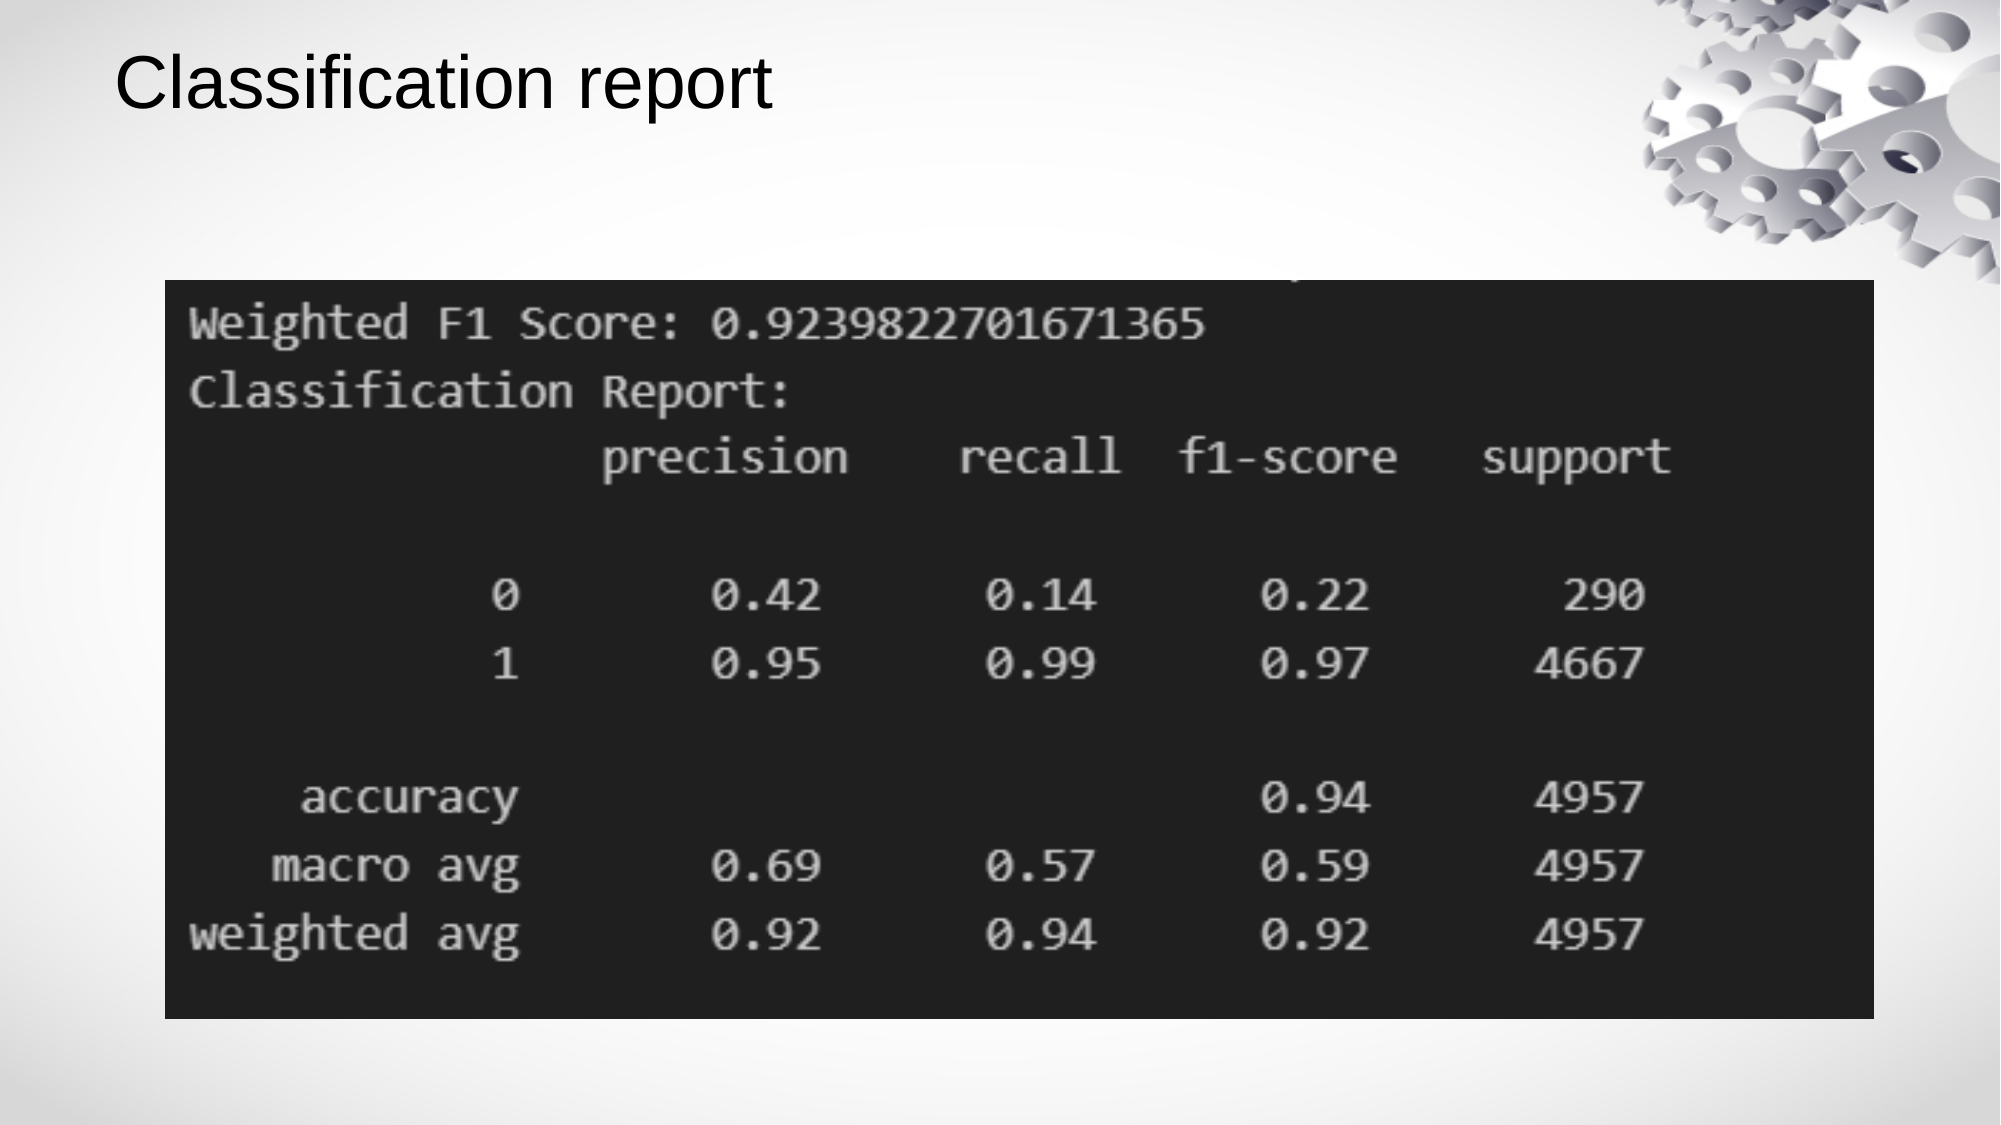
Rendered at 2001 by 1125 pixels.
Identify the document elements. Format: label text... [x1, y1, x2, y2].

title Classification report [99, 30, 1901, 127]
picture [0, 0, 2000, 1125]
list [165, 280, 1874, 1019]
